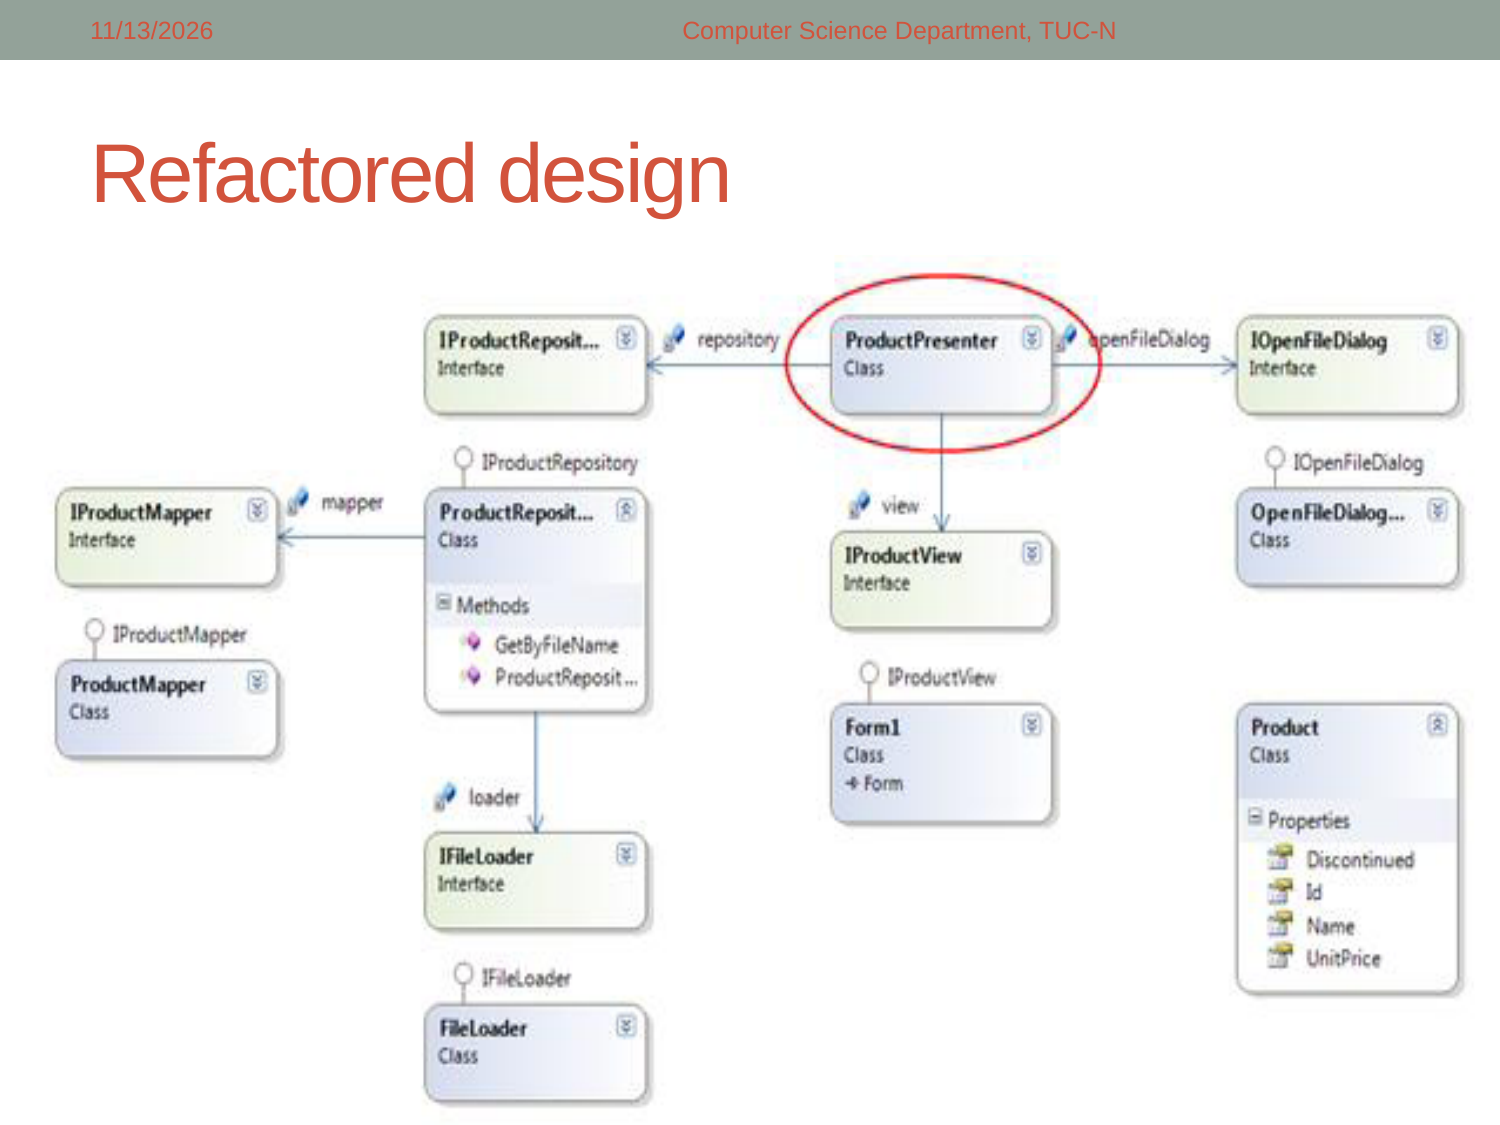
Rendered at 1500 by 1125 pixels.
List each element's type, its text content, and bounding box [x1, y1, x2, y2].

footer Computer Science Department, TUC-N [562, 3, 1238, 57]
title Refactored design [75, 87, 1425, 250]
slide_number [75, 3, 550, 57]
picture [24, 255, 1486, 1125]
